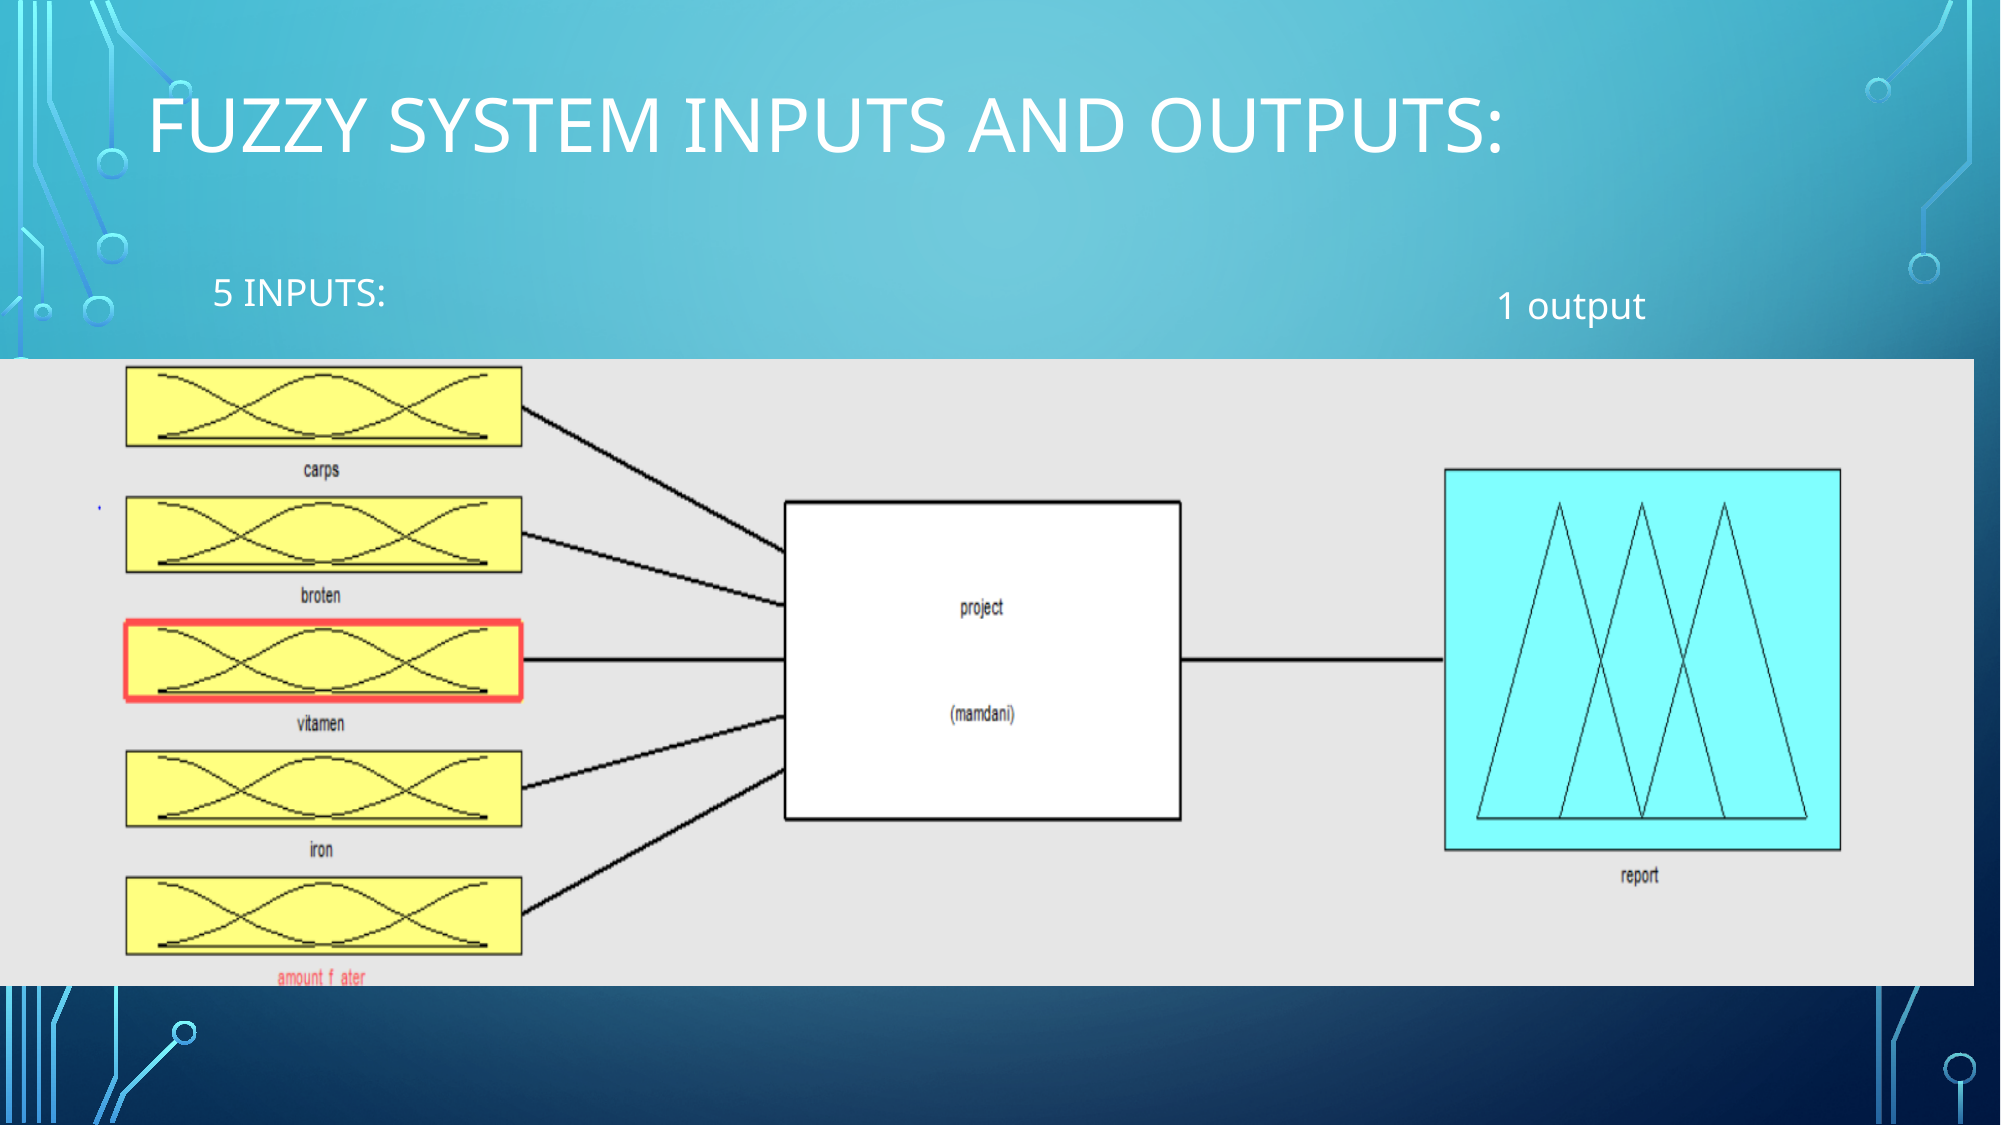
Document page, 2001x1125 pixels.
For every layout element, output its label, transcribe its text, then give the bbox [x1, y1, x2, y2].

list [0, 359, 1974, 986]
text_box 5 INPUTS: [187, 262, 455, 322]
text_box 1 output [1481, 274, 1725, 335]
title fuzzy system inputs and outputs: [131, 7, 1757, 250]
